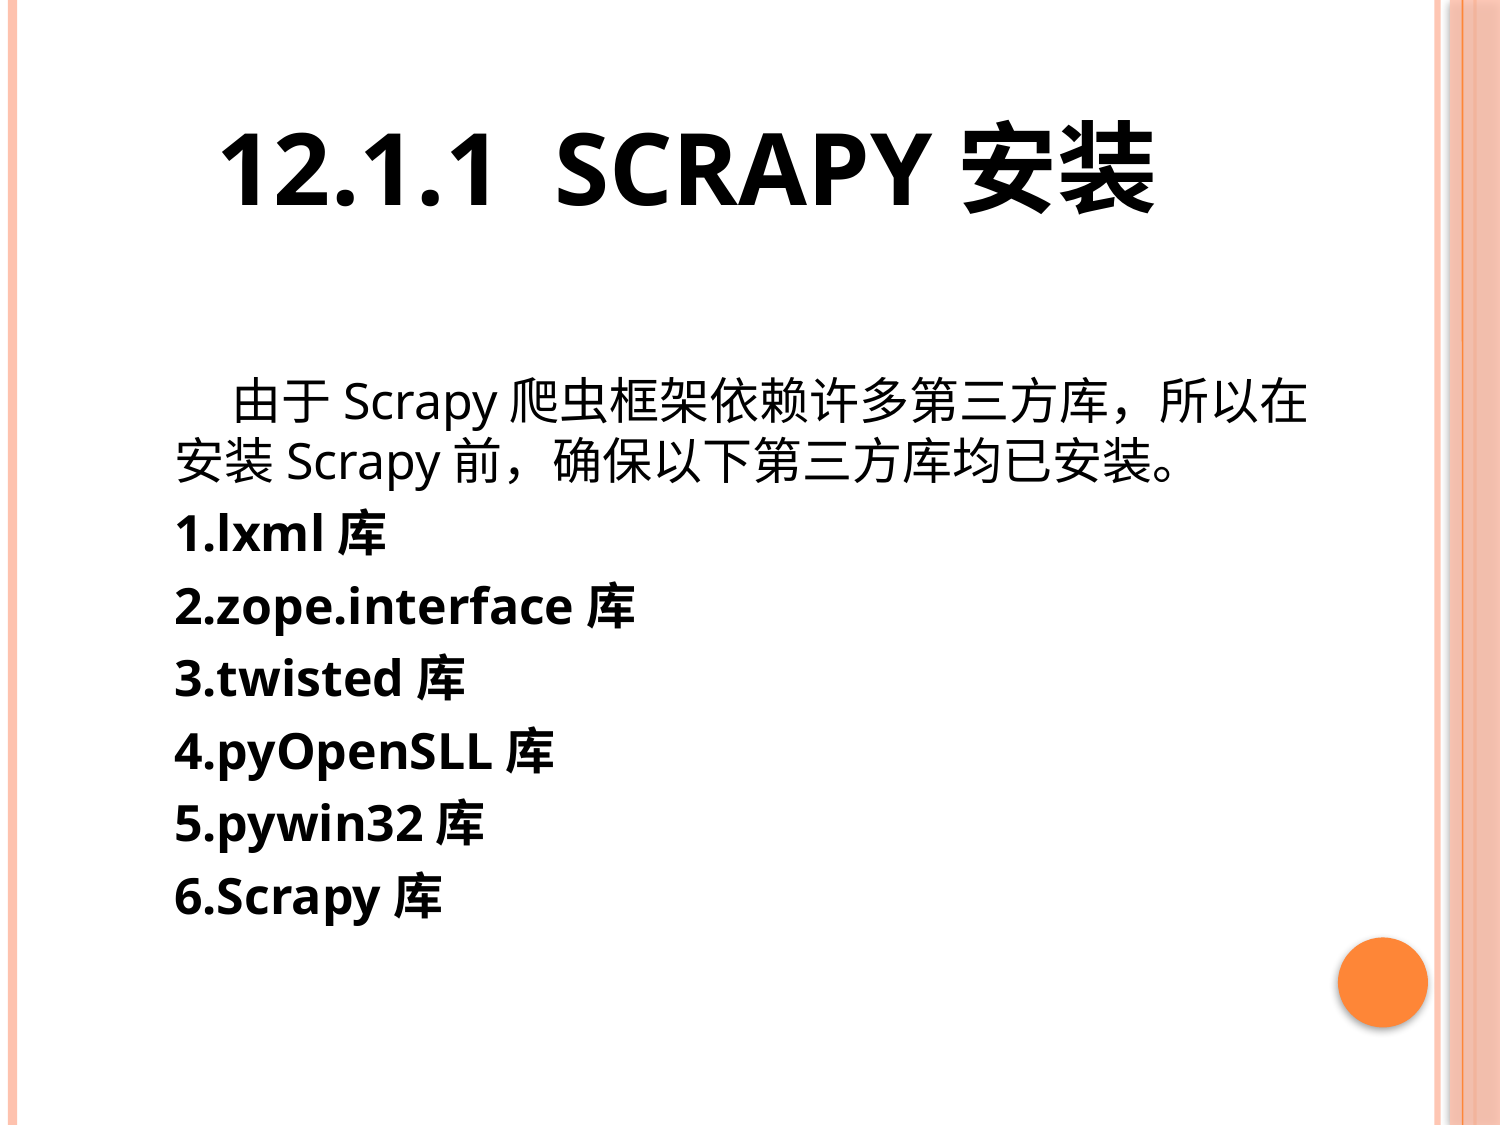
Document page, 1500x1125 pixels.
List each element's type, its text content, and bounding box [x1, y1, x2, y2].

title 12.1.1 Scrapy安装 [75, 45, 1300, 233]
list 由于Scrapy爬虫框架依赖许多第三方库，所以在安装Scrapy前，确保以下第三方库均已安装。 1.lxml库 2.zope.interface库 3.twisted库 4.pyOpenSLL库 5.pywin32库 6.Scrapy库 [159, 361, 1365, 1062]
